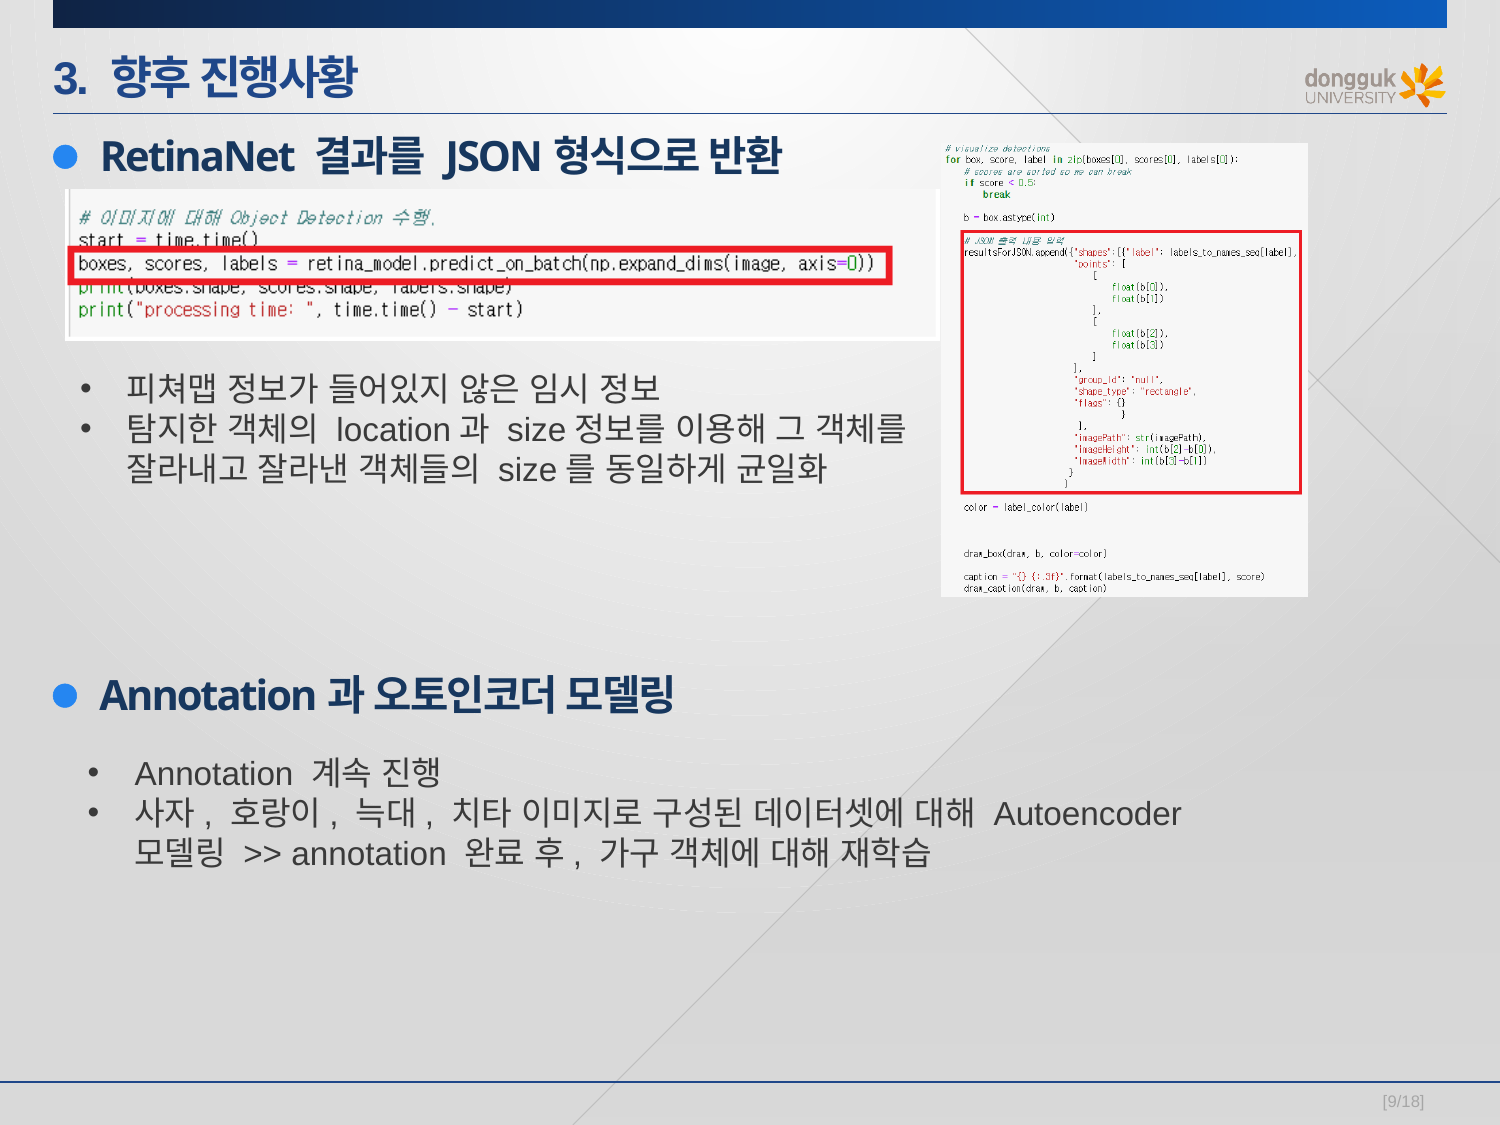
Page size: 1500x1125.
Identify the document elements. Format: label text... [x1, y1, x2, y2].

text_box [53, 122, 1267, 189]
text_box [53, 661, 1266, 727]
text_box Annotation 계속 진행 사자, 호랑이, 늑대, 치타 이미지로 구성된 데이터셋에 대해 Autoencoder 모델링 >> annotation 완료 후, 가구 객체에 대해 재학습 [72, 744, 1245, 920]
title 3. 향후 진행사황 [53, 40, 1447, 113]
picture [65, 189, 940, 341]
picture [941, 143, 1308, 597]
text_box 피쳐맵 정보가 들어있지 않은 임시 정보 탐지한 객체의 location과 size정보를 이용해 그 객체를 잘라내고 잘라낸 객체들의 size를 동일하게 균일화 [65, 361, 940, 536]
slide_number [9/18] [1307, 1086, 1500, 1117]
